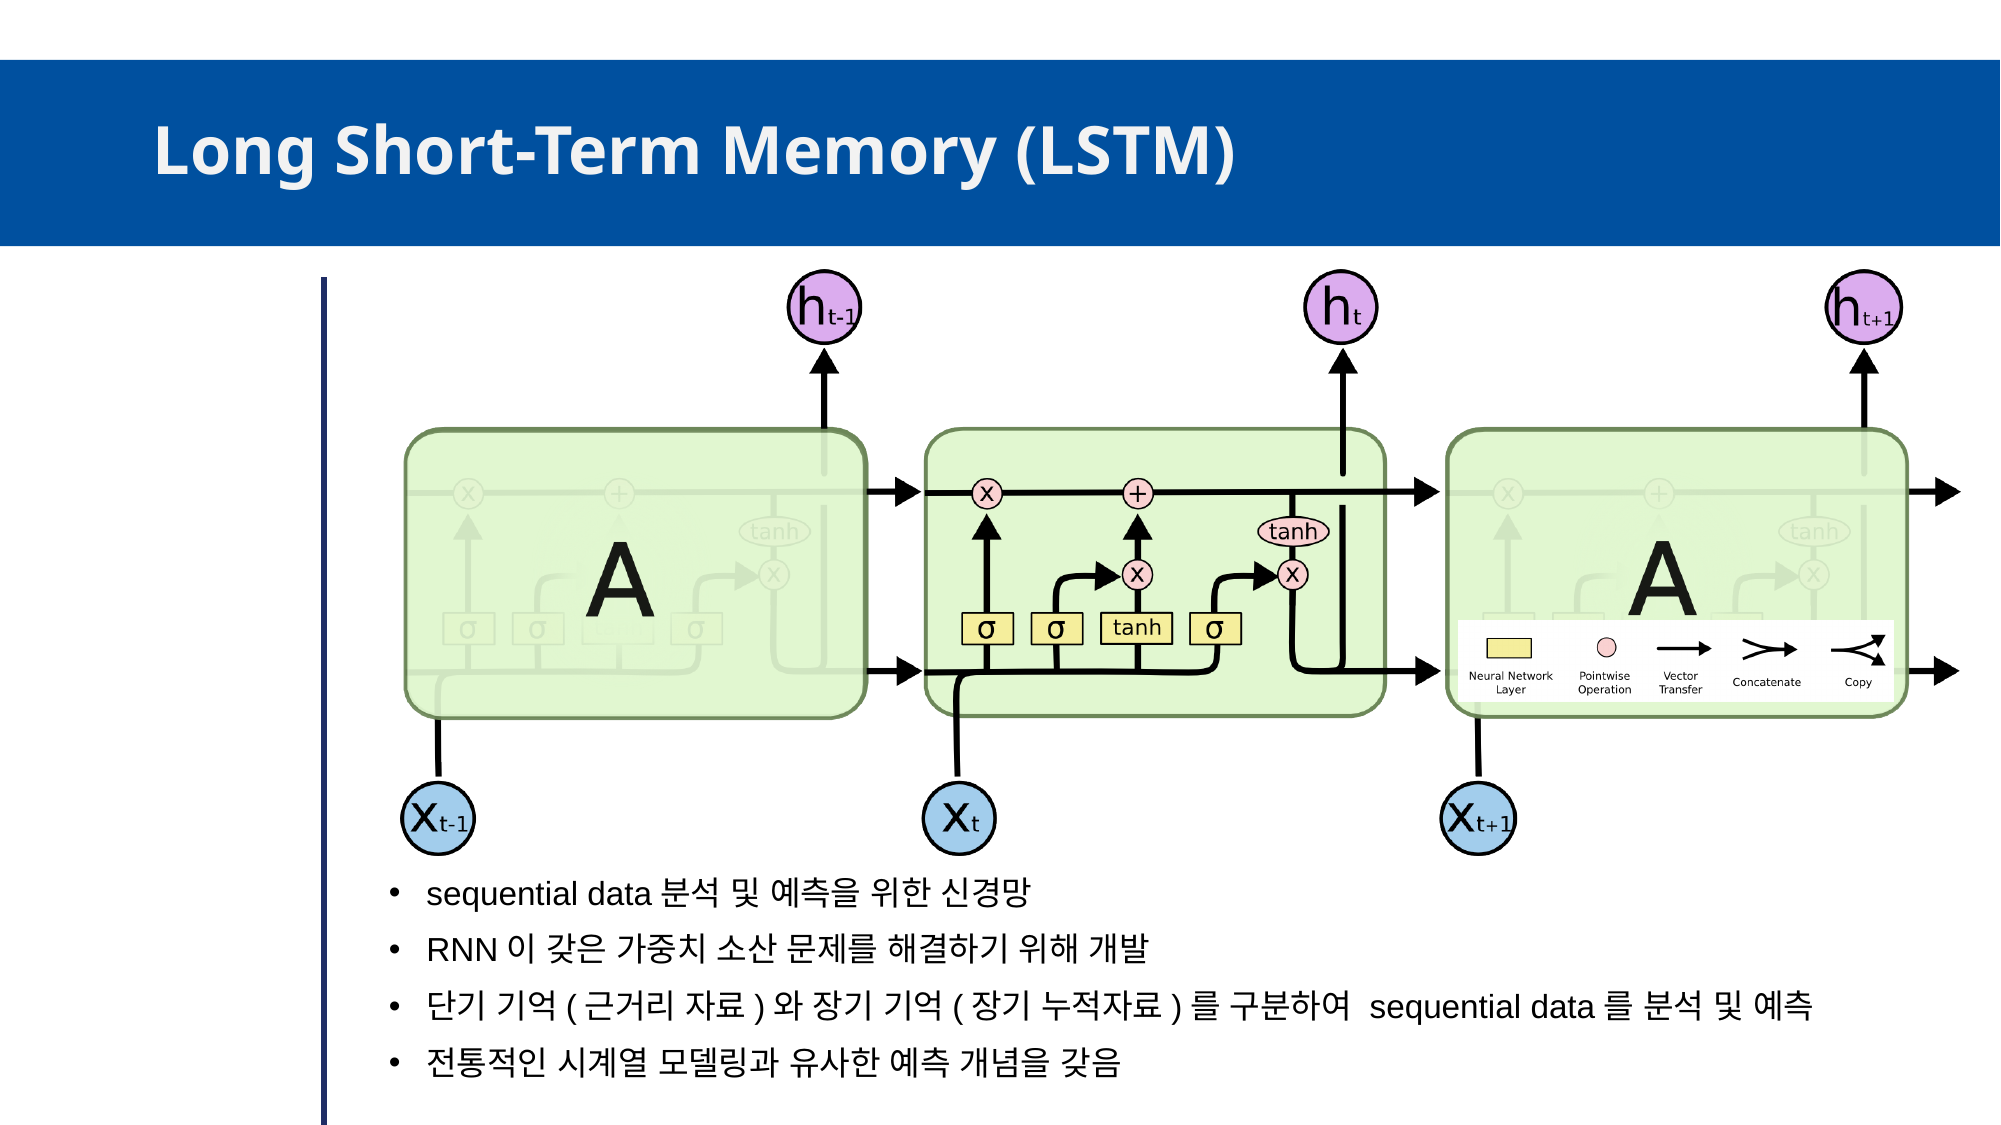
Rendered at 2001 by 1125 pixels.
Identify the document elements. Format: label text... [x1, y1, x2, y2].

text_box [1863, 59, 2000, 247]
text_box sequential data분석 및 예측을 위한 신경망 RNN이 갖은 가중치 소산 문제를 해결하기 위해 개발 단기 기억(근거리 자료)와 장기 기억(장기 누적자료)를 구분하여 sequential data를 분석 및 예측 전통적인 시계열 모델링과 유사한 예측 개념을 갖음 [373, 868, 1939, 1125]
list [400, 269, 1961, 856]
title Long Short-Term Memory (LSTM) [137, 59, 1863, 247]
text_box [0, 59, 137, 247]
picture [1458, 620, 1894, 702]
